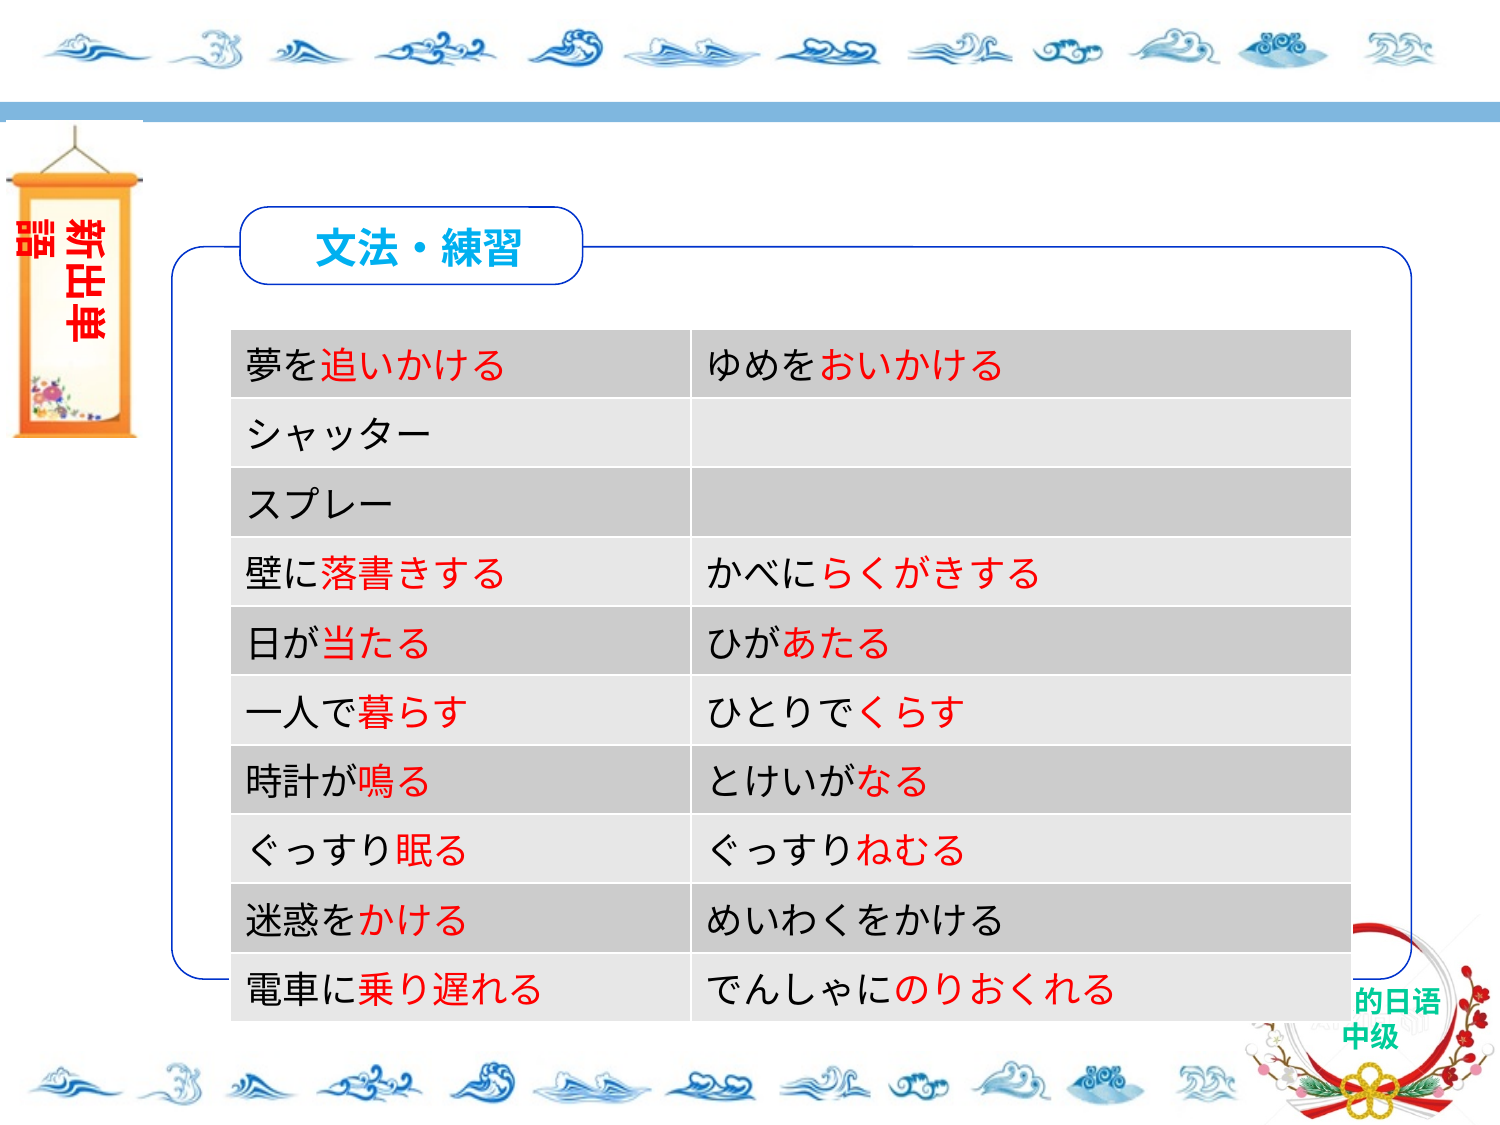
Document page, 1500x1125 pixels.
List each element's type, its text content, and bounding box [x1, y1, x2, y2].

text_box [240, 206, 573, 285]
table_cell [692, 468, 1351, 536]
table_cell めいわくをかける [692, 884, 1351, 952]
table_cell スプレー [231, 468, 690, 536]
table_cell 壁に落書きする [231, 538, 690, 605]
table_cell かべにらくがきする [692, 538, 1351, 605]
table_cell ひがあたる [692, 607, 1351, 674]
table_cell 時計が鳴る [231, 746, 690, 813]
picture [19, 914, 1500, 1125]
table_cell ぐっすりねむる [692, 815, 1351, 882]
table_cell とけいがなる [692, 746, 1351, 813]
table_cell 日が当たる [231, 607, 690, 674]
text_box [171, 246, 1412, 980]
table_cell シャッター [231, 399, 690, 466]
picture [6, 120, 143, 438]
table_header 夢を追いかける [231, 330, 690, 397]
table_cell ぐっすり眠る [231, 815, 690, 882]
table_cell ひとりでくらす [692, 676, 1351, 744]
table_cell 迷惑をかける [231, 884, 690, 952]
table_cell 一人で暮らす [231, 676, 690, 744]
table_cell [692, 399, 1351, 466]
table_header ゆめをおいかける [692, 330, 1351, 397]
text_box 文法・練習 [301, 214, 585, 280]
table_cell 電車に乗り遅れる [231, 954, 690, 1021]
table_cell でんしゃにのりおくれる [692, 954, 1351, 1021]
picture [32, 19, 1468, 85]
